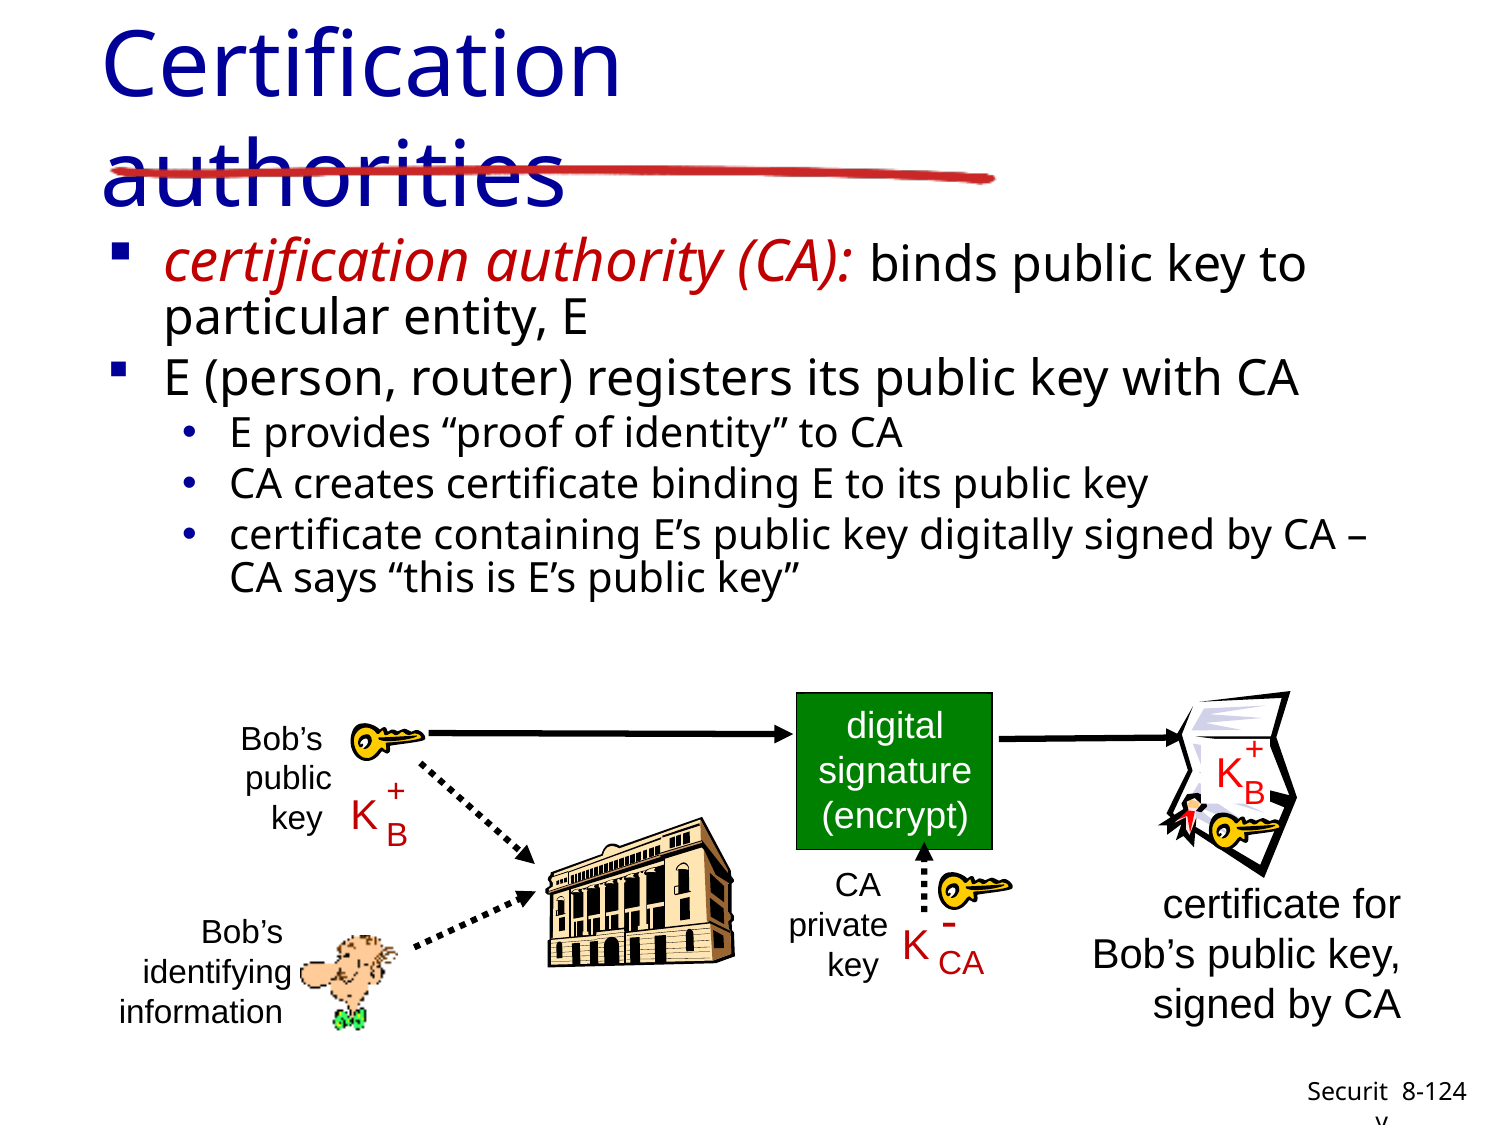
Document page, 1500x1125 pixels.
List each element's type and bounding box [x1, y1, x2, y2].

text_box [425, 767, 455, 794]
text_box [456, 794, 498, 832]
text_box [745, 856, 1000, 991]
text_box [189, 709, 424, 862]
text_box [428, 727, 794, 741]
text_box [92, 903, 308, 1038]
text_box [796, 692, 993, 855]
text_box [498, 900, 517, 909]
text_box [998, 689, 1417, 1034]
list [92, 226, 1389, 990]
text_box [522, 890, 536, 903]
text_box [420, 937, 436, 945]
picture [105, 161, 1007, 191]
text_box [499, 832, 535, 865]
text_box [1387, 1068, 1500, 1113]
text_box [472, 912, 491, 921]
picture [299, 935, 398, 1035]
text_box [446, 923, 465, 933]
footer [1284, 1067, 1403, 1110]
picture [349, 722, 426, 762]
title [85, 21, 1120, 209]
picture [937, 871, 1013, 911]
